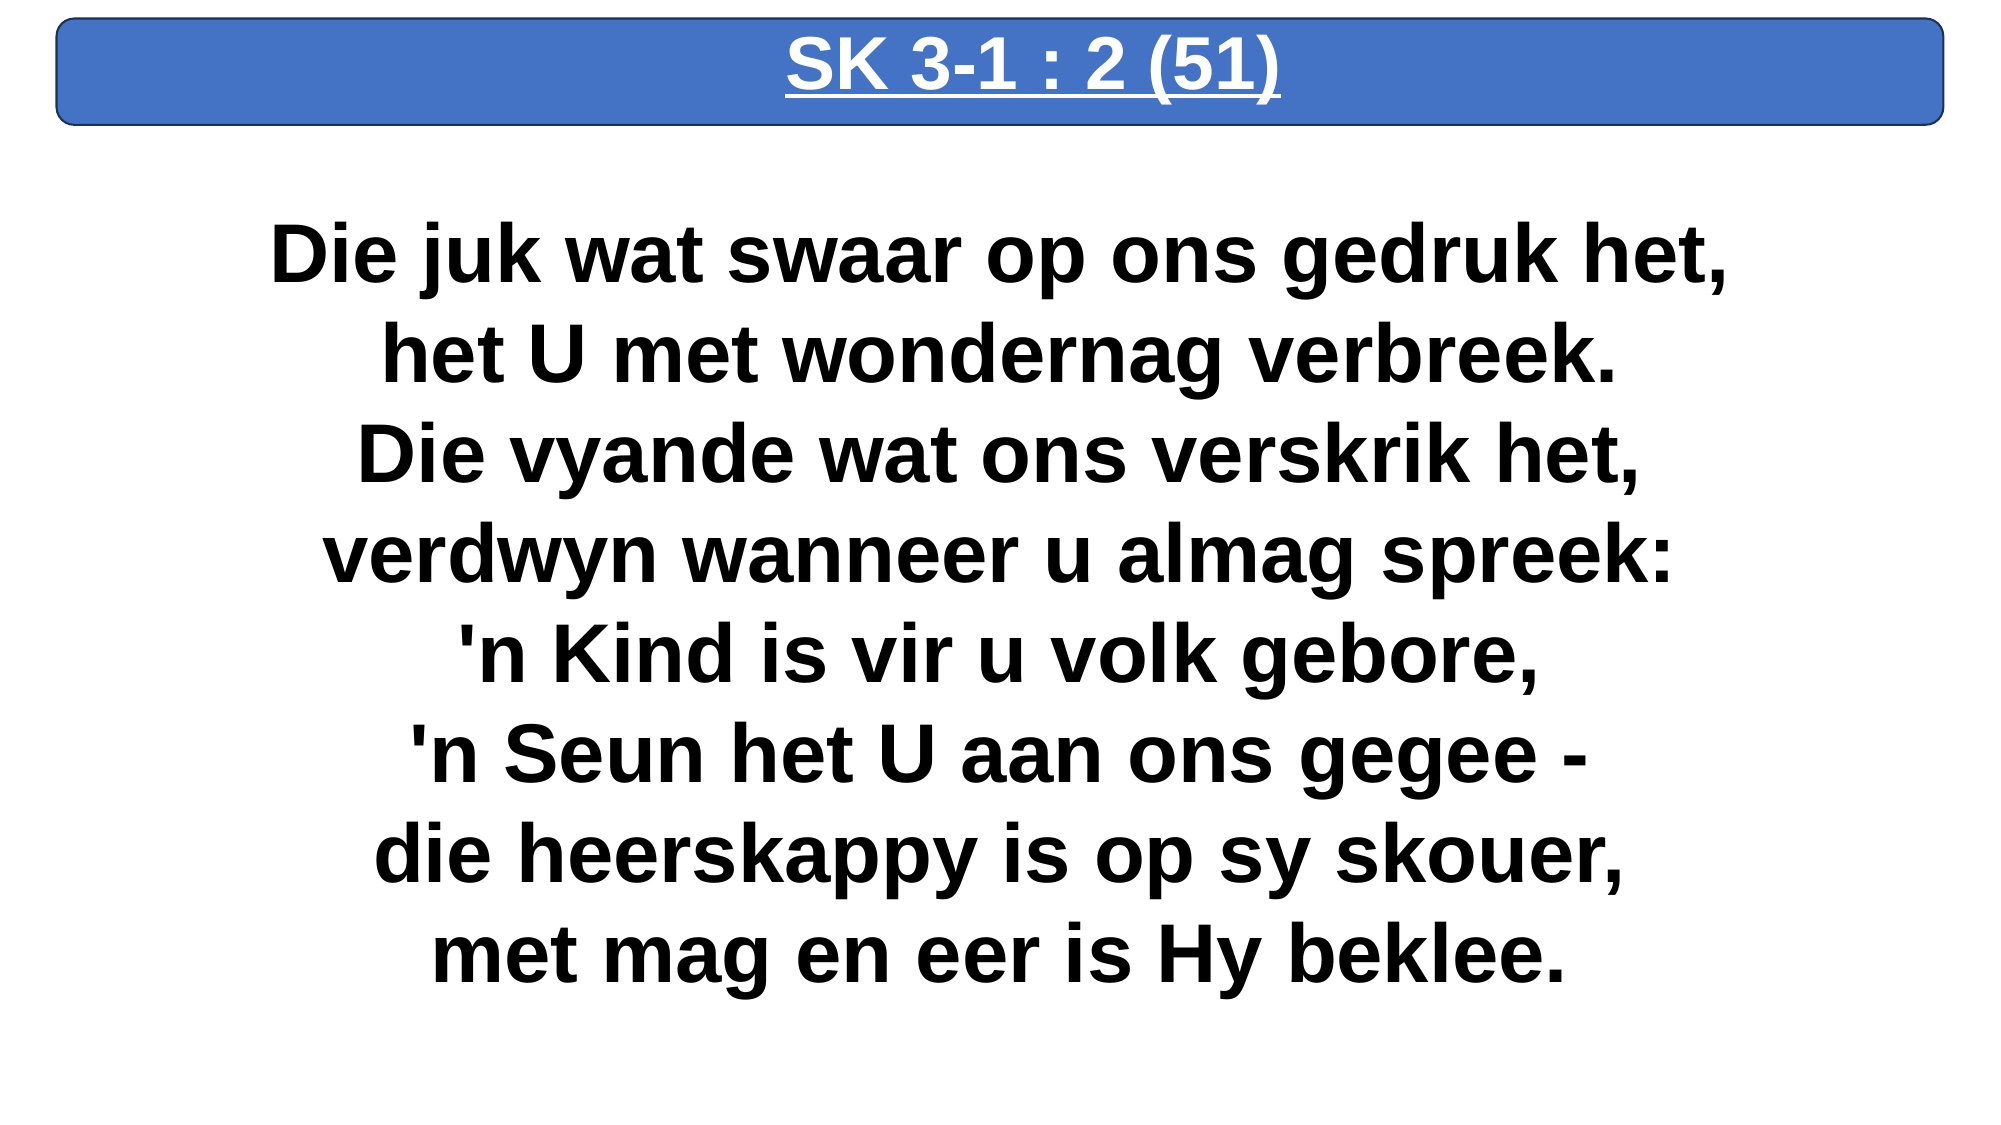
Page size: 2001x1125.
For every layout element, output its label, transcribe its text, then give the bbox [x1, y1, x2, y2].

text_box Die juk wat swaar op ons gedruk het, het U met wondernag verbreek. Die vyande wat ons verskrik het, verdwyn wanneer u almag spreek: 'n Kind is vir u volk gebore, 'n Seun het U aan ons gegee - die heerskappy is op sy skouer, met mag en eer is Hy beklee. [56, 191, 1944, 1007]
text_box SK 3-1 : 2 (51) [770, 7, 1367, 113]
text_box [55, 17, 1945, 126]
